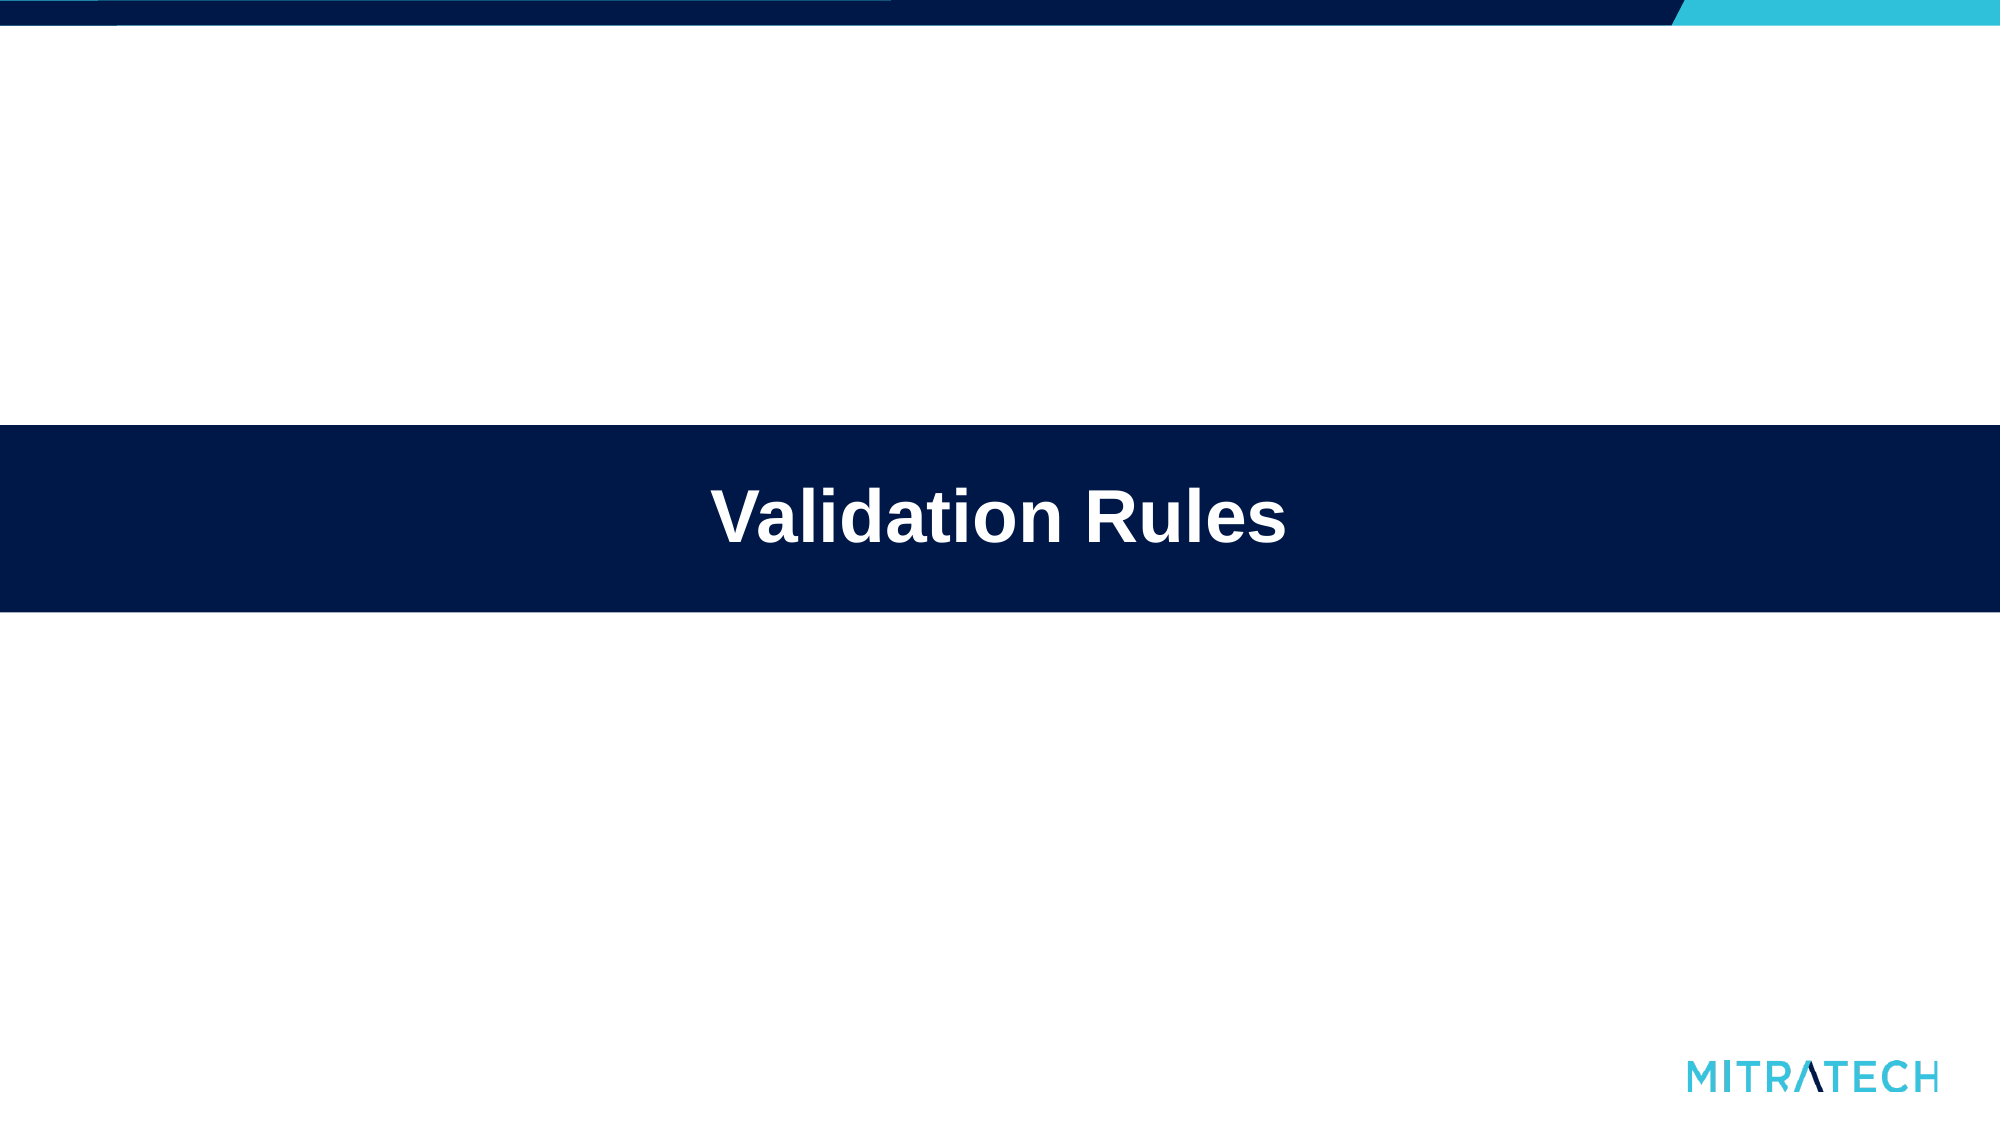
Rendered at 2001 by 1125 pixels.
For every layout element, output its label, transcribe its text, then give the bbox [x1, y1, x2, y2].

title Validation Rules [99, 425, 1900, 613]
